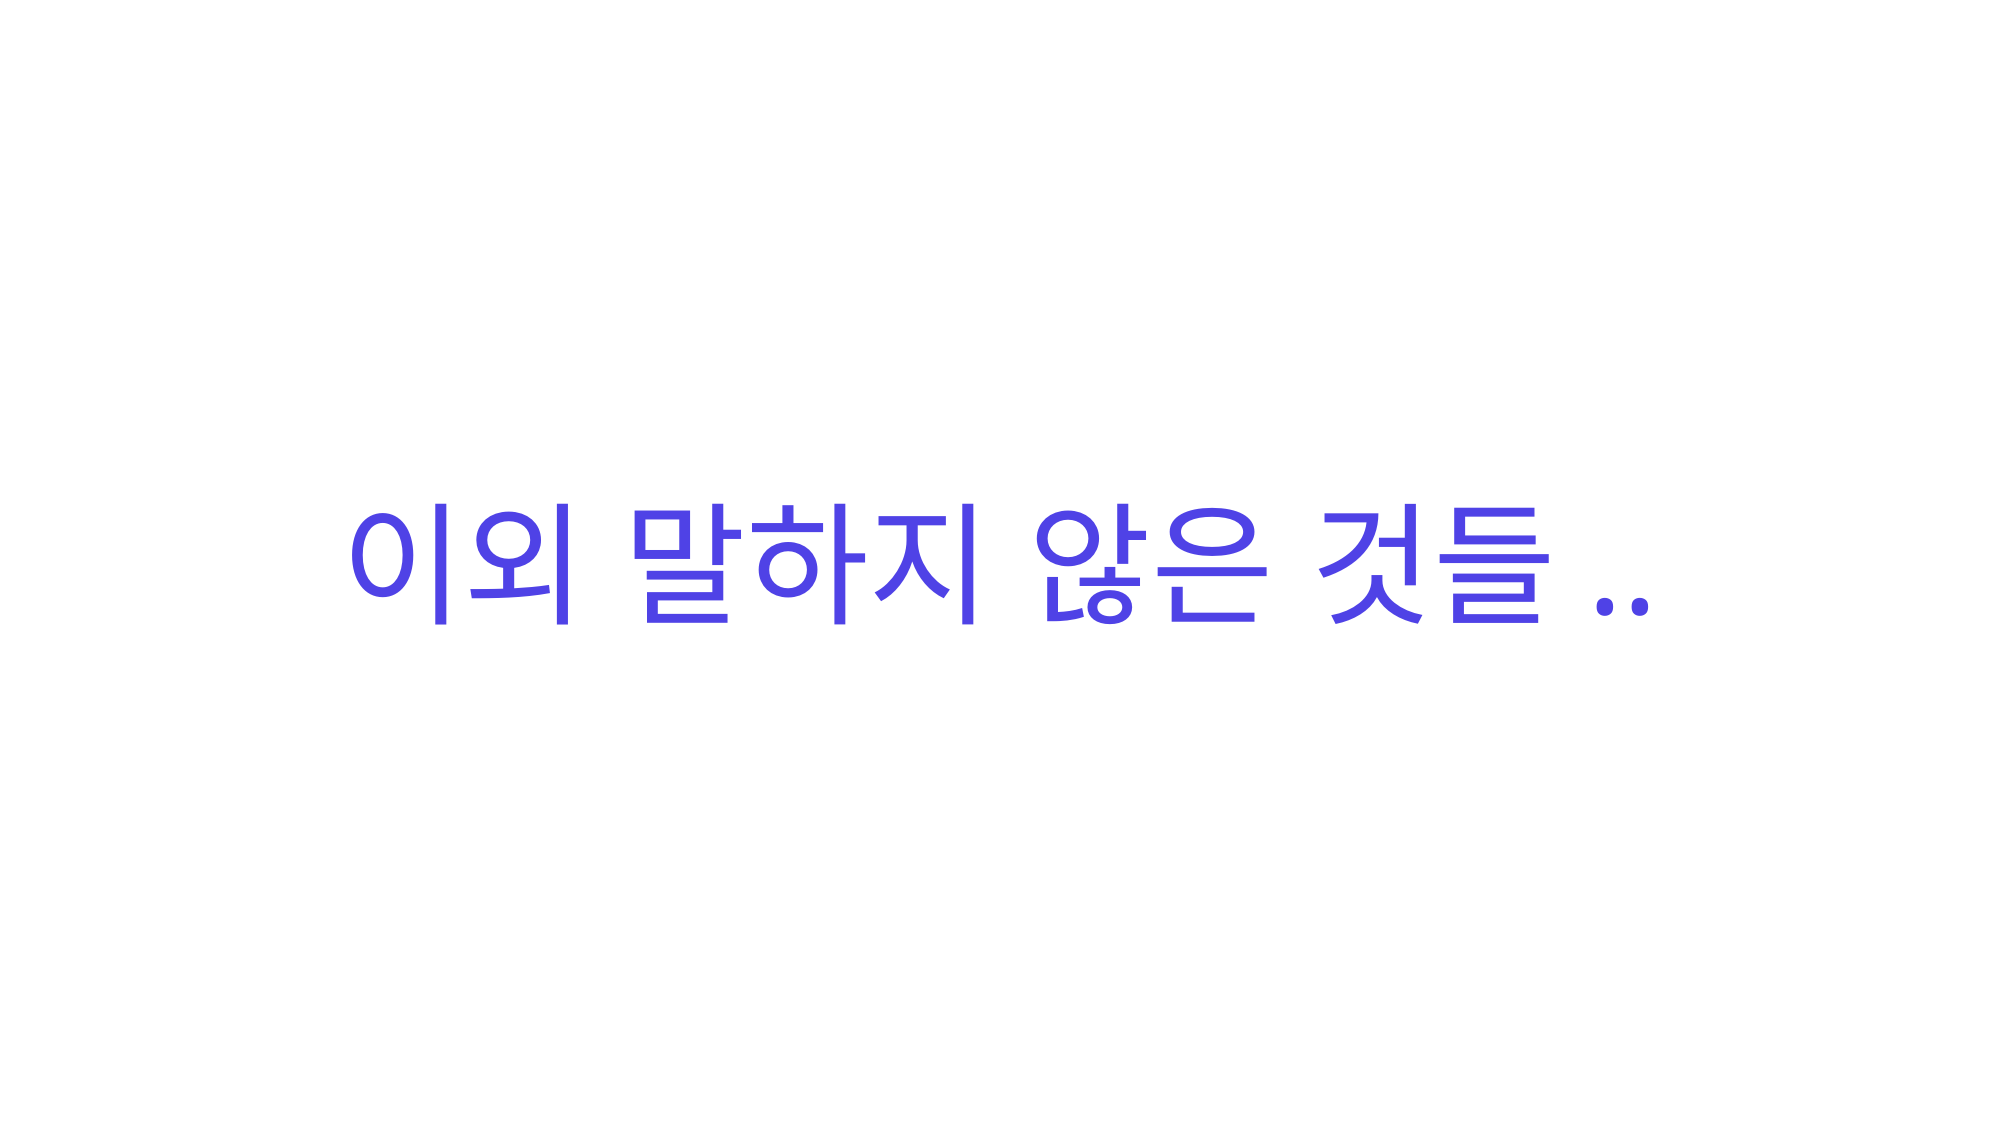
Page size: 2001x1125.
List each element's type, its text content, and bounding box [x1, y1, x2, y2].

text_box 이외 말하지 않은 것들.. [326, 474, 1674, 649]
